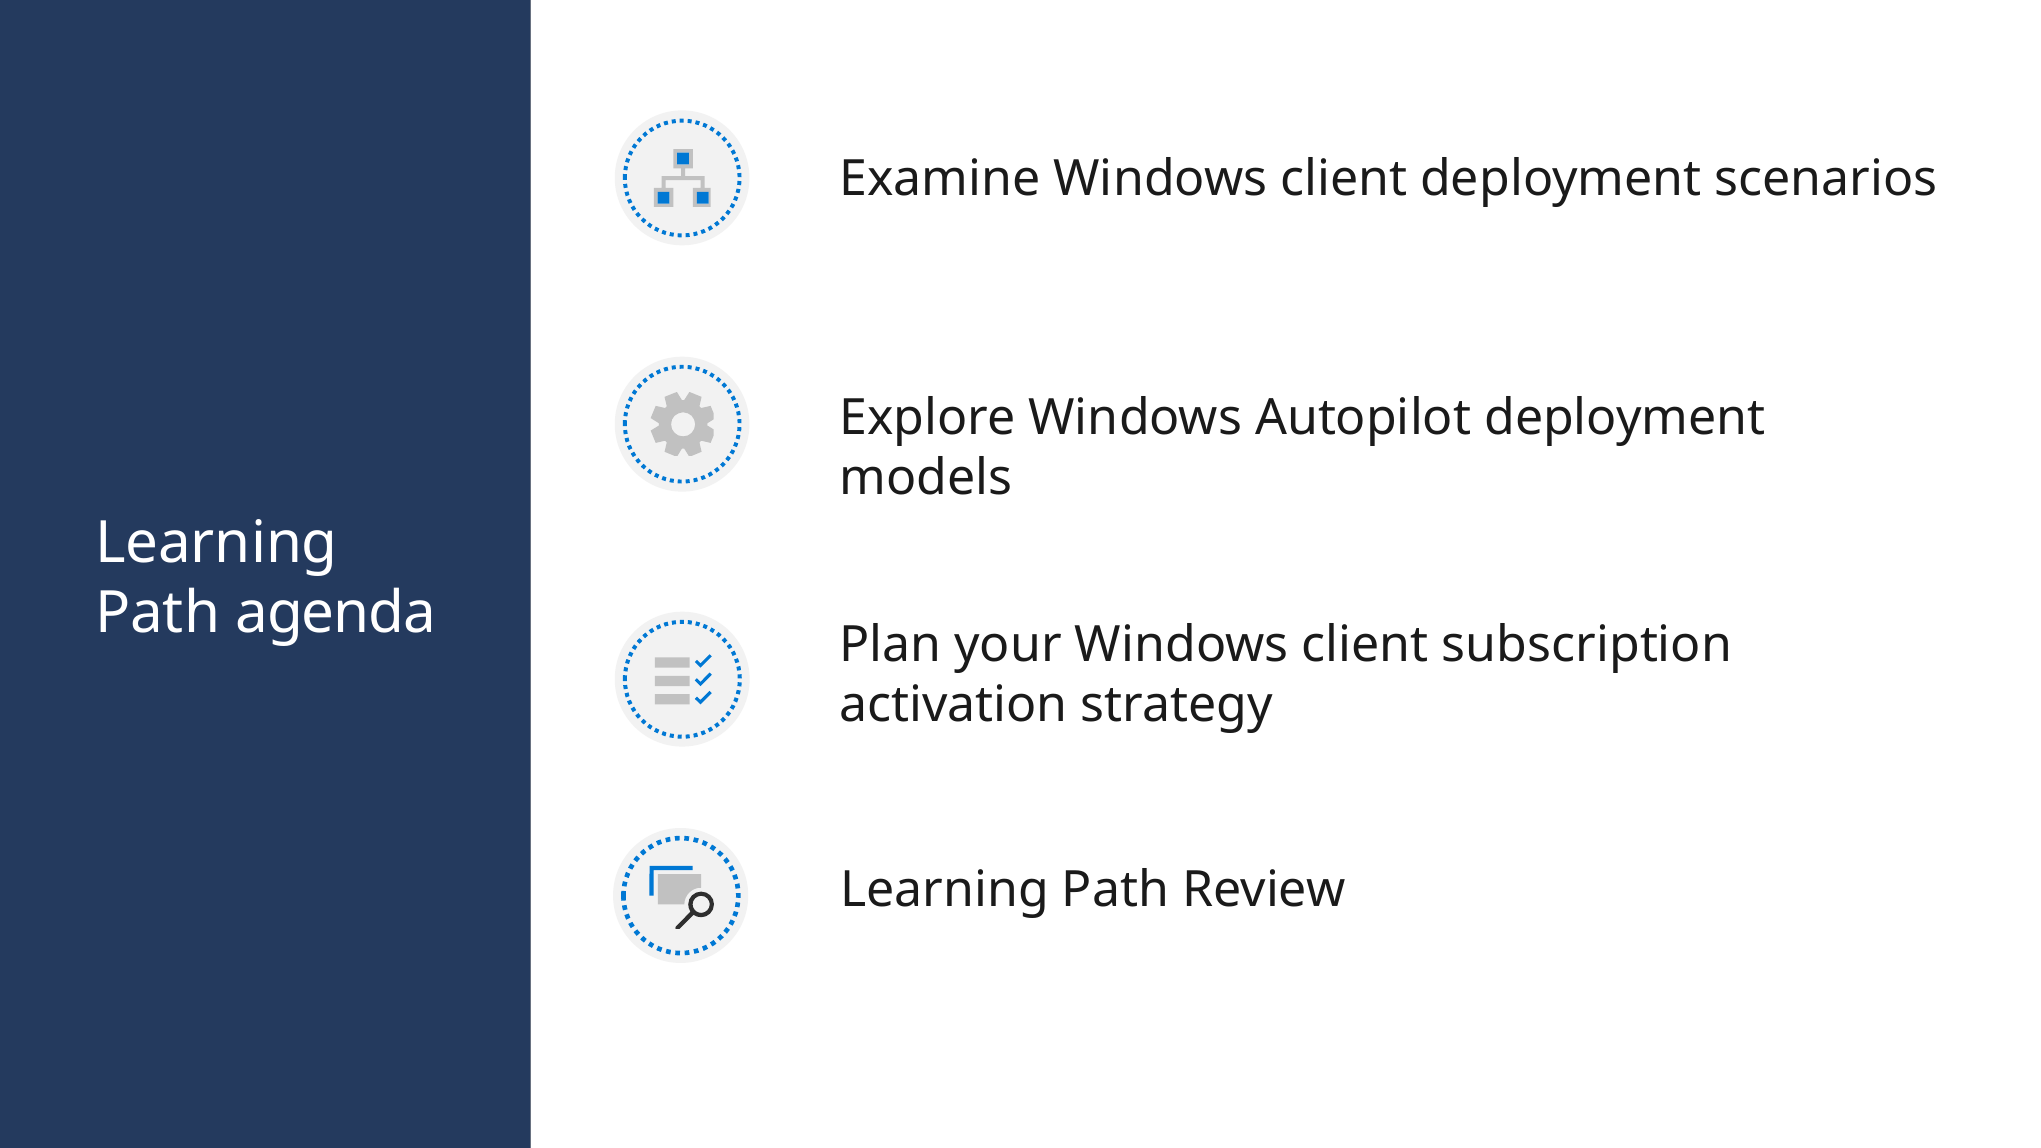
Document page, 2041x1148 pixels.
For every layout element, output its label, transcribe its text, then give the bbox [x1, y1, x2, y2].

text_box Learning Path Review [840, 856, 1946, 917]
picture [0, 0, 2041, 1148]
text_box Plan your Windows client subscription activation strategy [839, 611, 1898, 732]
title Learning Path agenda [95, 503, 465, 645]
text_box Explore Windows Autopilot deployment models [839, 384, 1945, 505]
text_box Examine Windows client deployment scenarios [839, 145, 1945, 206]
